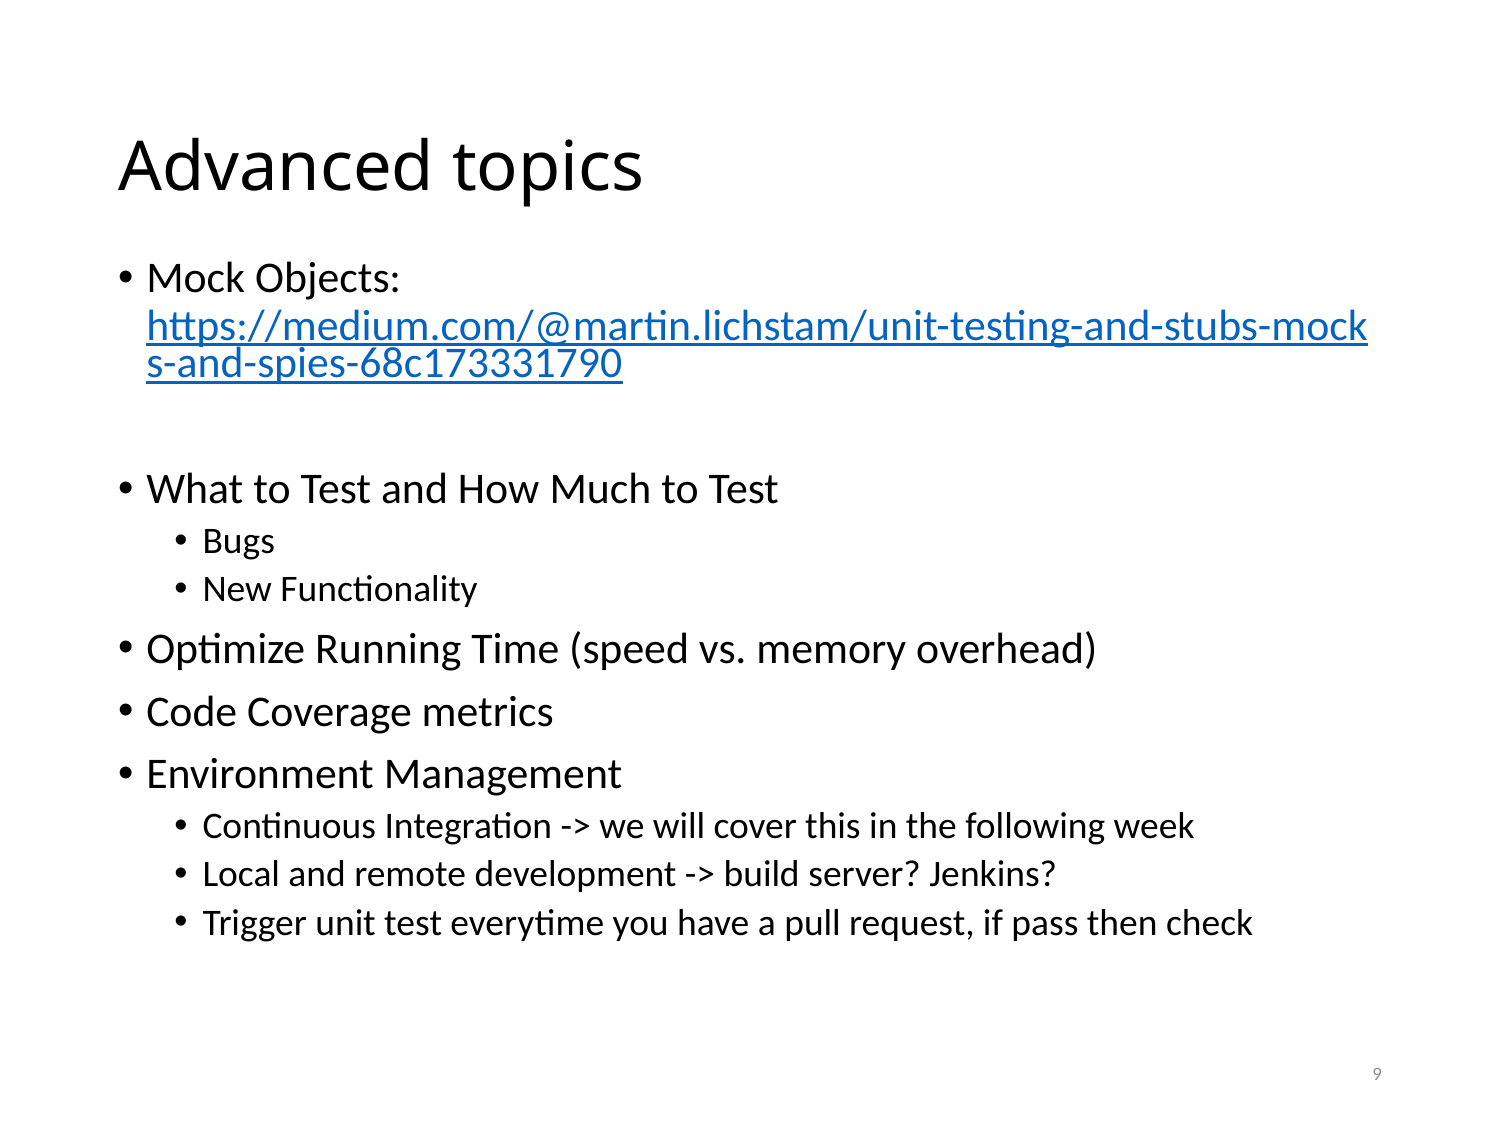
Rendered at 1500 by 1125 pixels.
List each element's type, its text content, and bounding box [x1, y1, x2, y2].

slide_number 9 [1059, 1042, 1397, 1103]
list Mock Objects: https://medium.com/@martin.lichstam/unit-testing-and-stubs-mocks-and-spies-68c173331790 What to Test and How Much to Test Bugs New Functionality Optimize Running Time (speed vs. memory overhead) Code Coverage metrics Environment Management Continuous Integration -> we will cover this in the following week Local and remote development -> build server? Jenkins? Trigger unit test everytime you have a pull request, if pass then check [103, 247, 1397, 962]
title Advanced topics [103, 59, 1397, 247]
